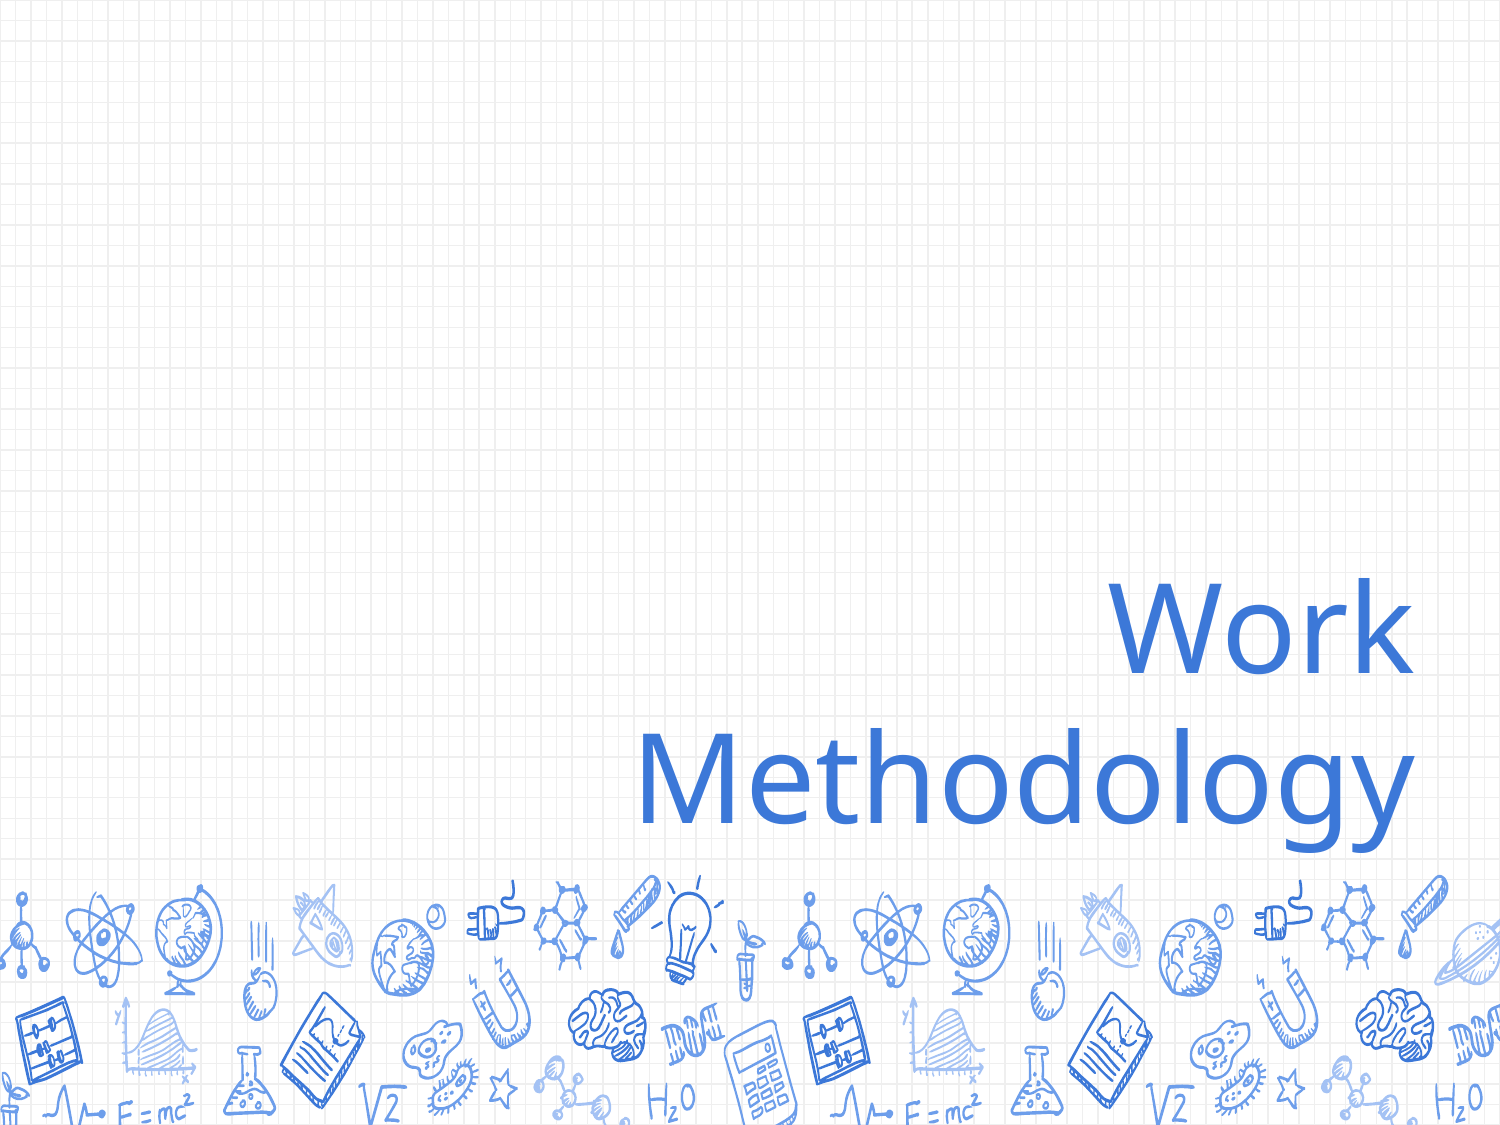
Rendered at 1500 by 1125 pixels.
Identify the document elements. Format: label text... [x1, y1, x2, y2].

title Work Methodology [608, 609, 1431, 864]
